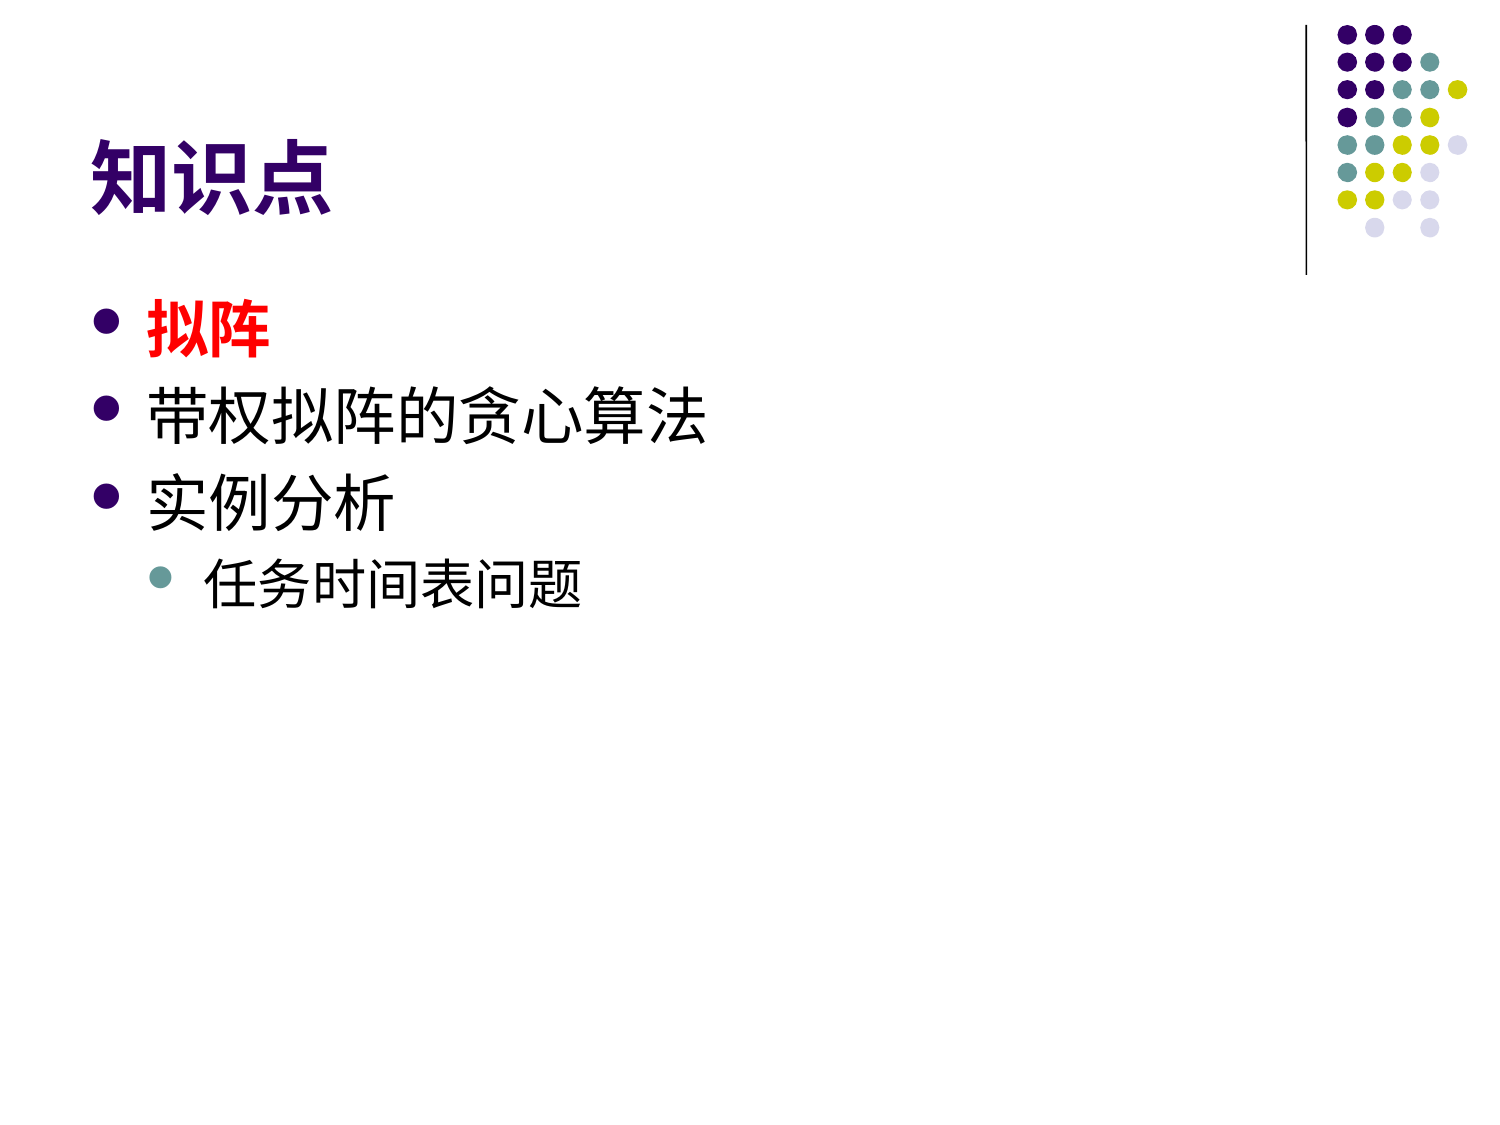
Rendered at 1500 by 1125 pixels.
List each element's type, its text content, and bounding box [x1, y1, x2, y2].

title 知识点 [75, 20, 1313, 233]
list 拟阵 带权拟阵的贪心算法 实例分析 任务时间表问题 [75, 282, 1425, 1006]
